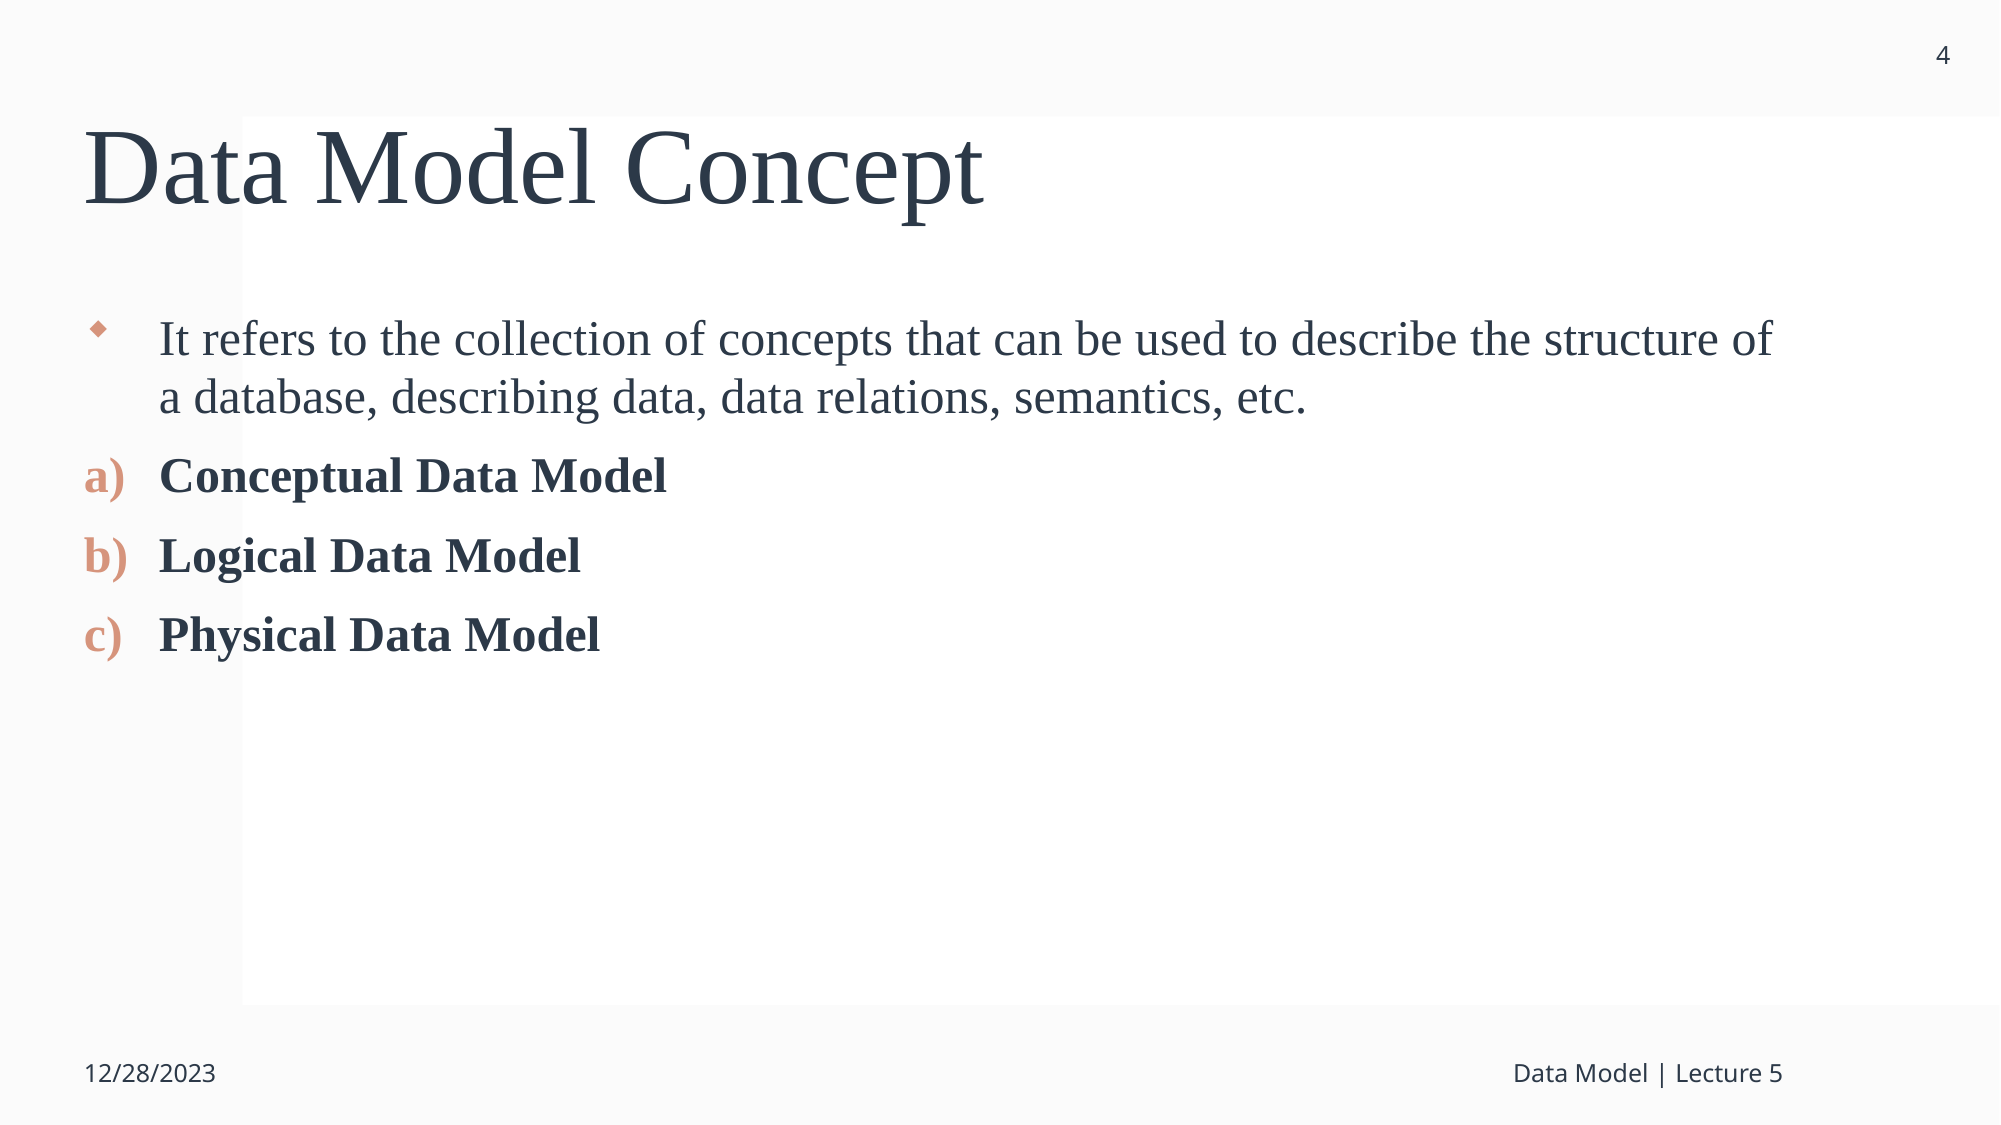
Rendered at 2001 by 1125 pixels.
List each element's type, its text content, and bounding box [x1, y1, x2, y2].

footer Data Model | Lecture 5 [618, 1020, 1799, 1125]
list It refers to the collection of concepts that can be used to describe the structure of a database, describing data, data relations, semantics, etc. Conceptual Data Model Logical Data Model Physical Data Model [68, 299, 1799, 990]
title Data Model Concept [68, 59, 1799, 278]
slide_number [68, 1020, 519, 1125]
slide_number 4 [1886, 0, 2000, 113]
